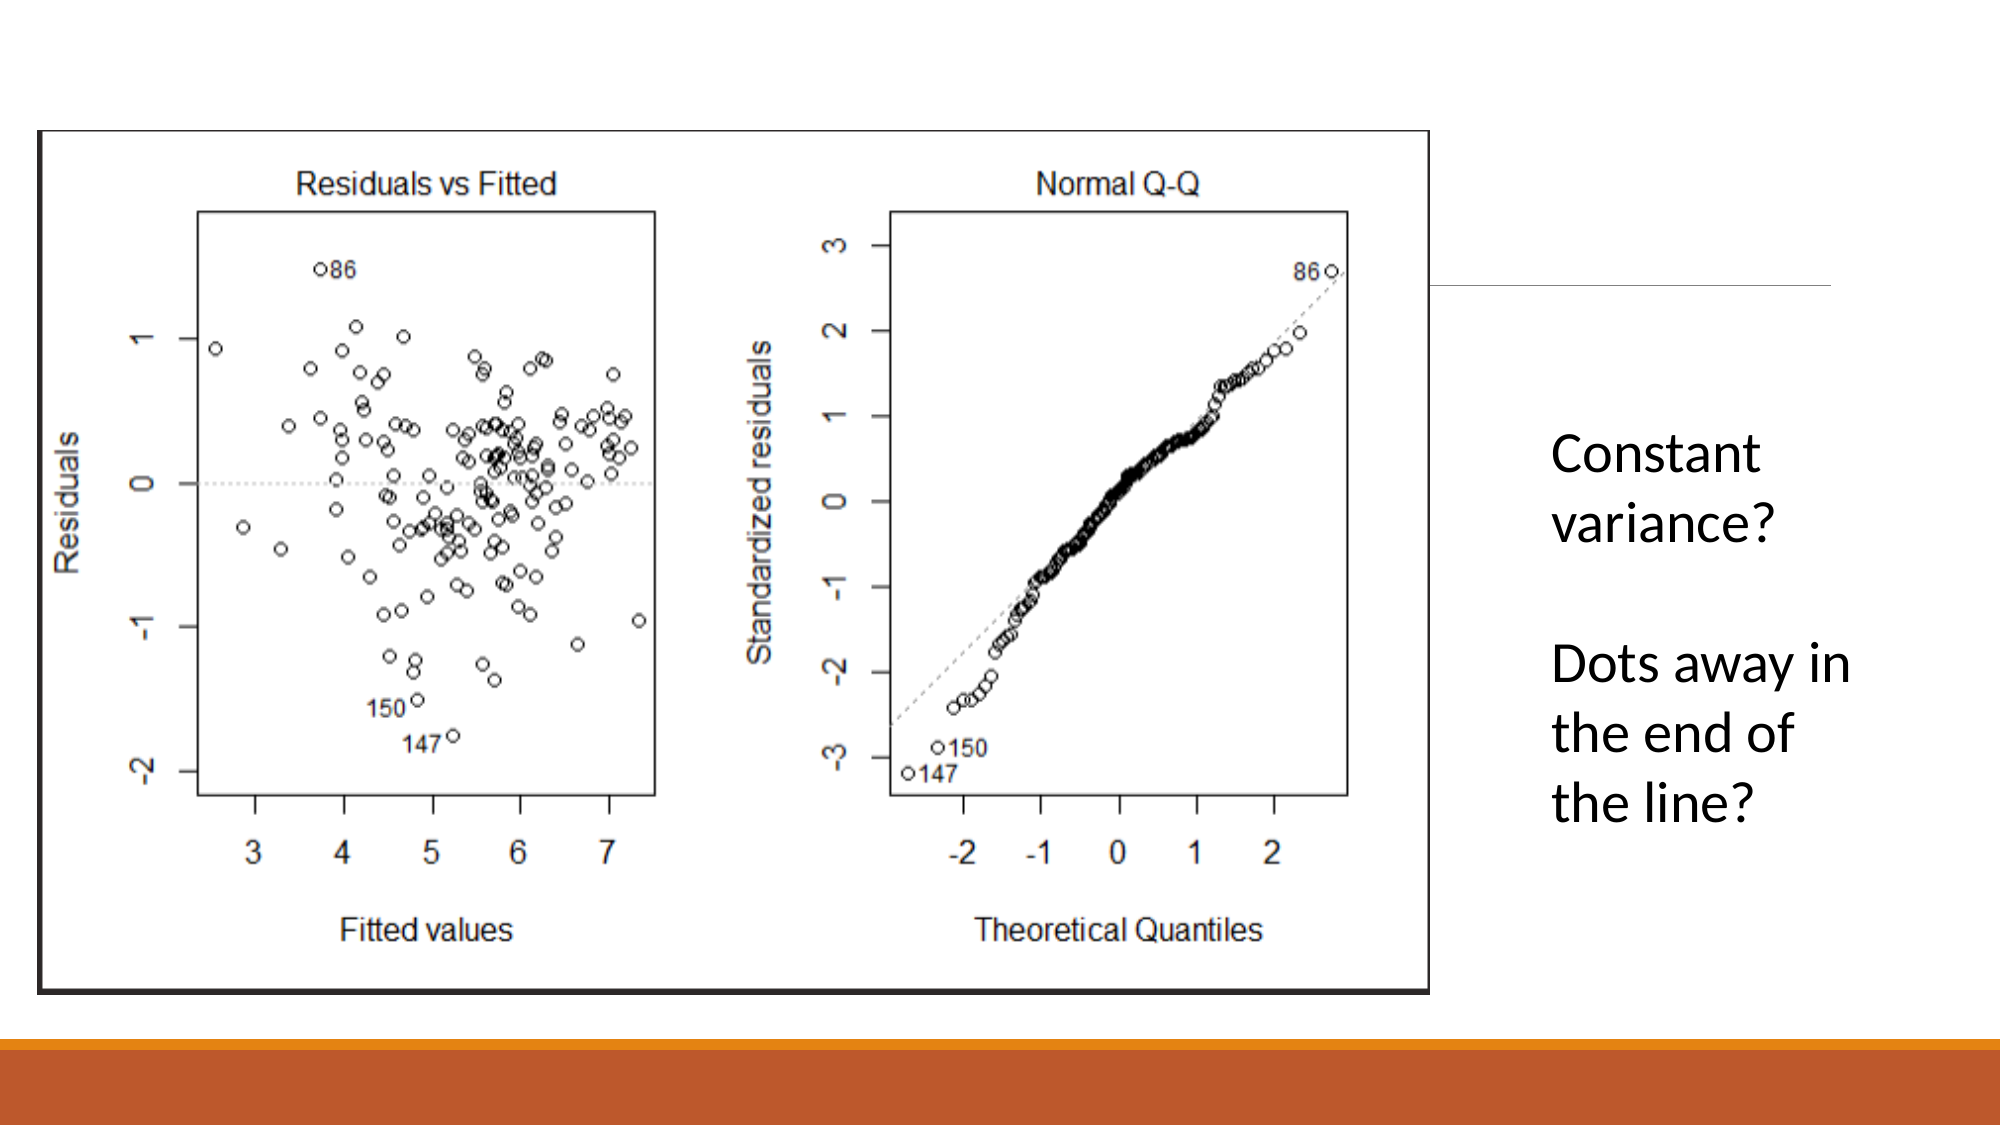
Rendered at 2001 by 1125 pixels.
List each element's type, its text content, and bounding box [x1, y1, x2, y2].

text_box Constant variance? Dots away in the end of the line? [1536, 406, 1871, 842]
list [37, 130, 1430, 995]
